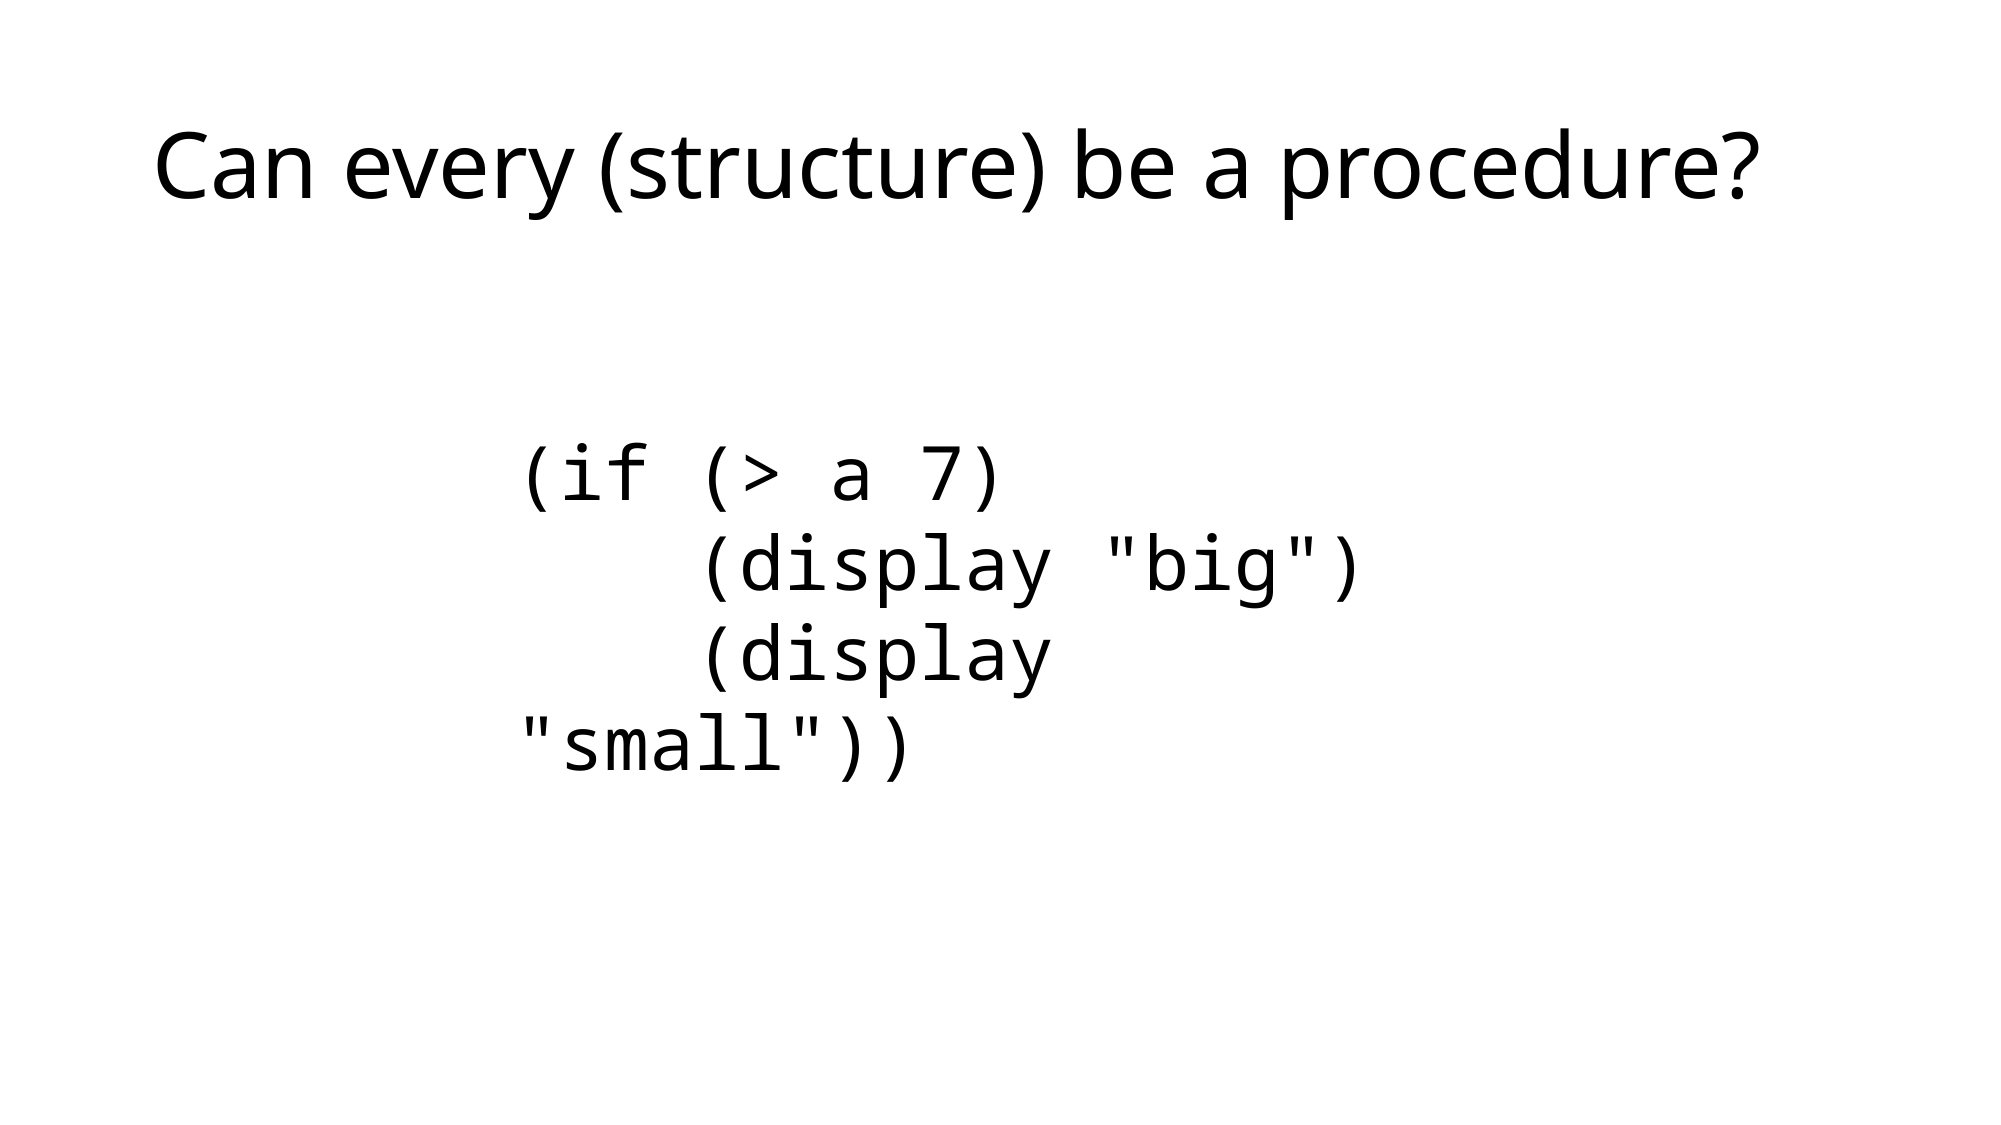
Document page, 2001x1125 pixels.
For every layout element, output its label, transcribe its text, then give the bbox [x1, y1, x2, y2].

text_box (if (> a 7) (display "big") (display "small")) [500, 418, 1500, 794]
title Can every (structure) be a procedure? [137, 59, 1863, 278]
